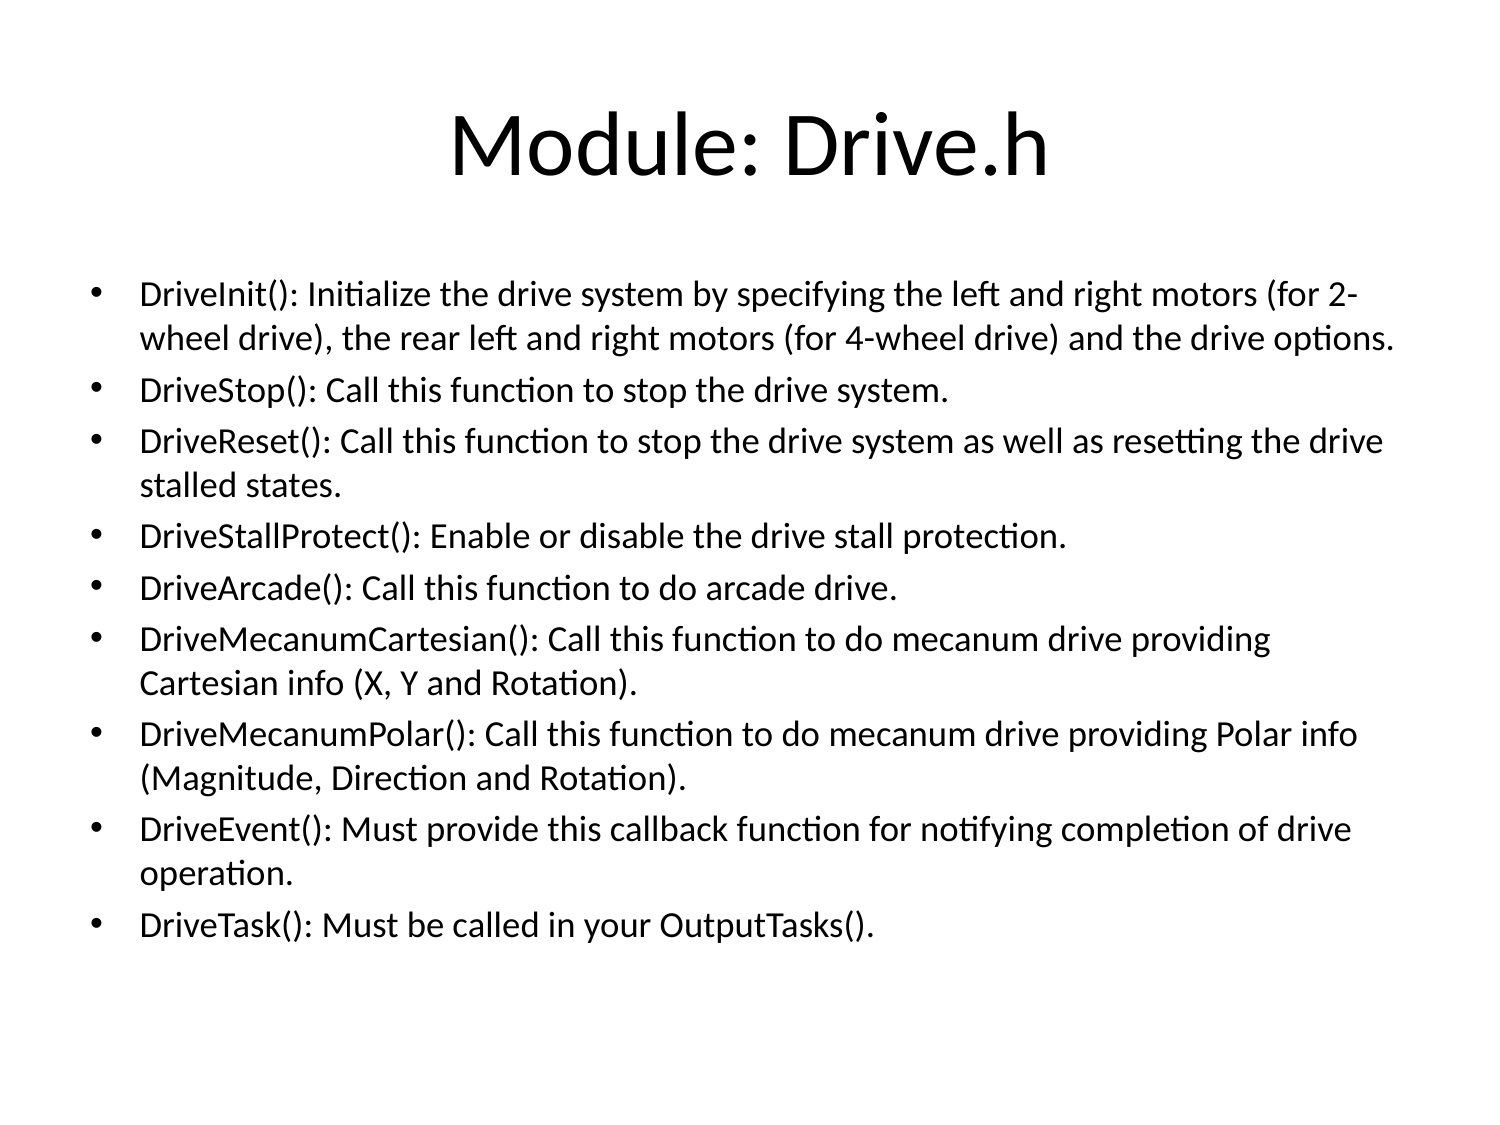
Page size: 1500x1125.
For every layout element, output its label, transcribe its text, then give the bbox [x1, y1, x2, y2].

list DriveInit(): Initialize the drive system by specifying the left and right motors (for 2-wheel drive), the rear left and right motors (for 4-wheel drive) and the drive options. DriveStop(): Call this function to stop the drive system. DriveReset(): Call this function to stop the drive system as well as resetting the drive stalled states. DriveStallProtect(): Enable or disable the drive stall protection. DriveArcade(): Call this function to do arcade drive. DriveMecanumCartesian(): Call this function to do mecanum drive providing Cartesian info (X, Y and Rotation). DriveMecanumPolar(): Call this function to do mecanum drive providing Polar info (Magnitude, Direction and Rotation). DriveEvent(): Must provide this callback function for notifying completion of drive operation. DriveTask(): Must be called in your OutputTasks(). [75, 262, 1425, 1005]
title Module: Drive.h [75, 45, 1425, 233]
